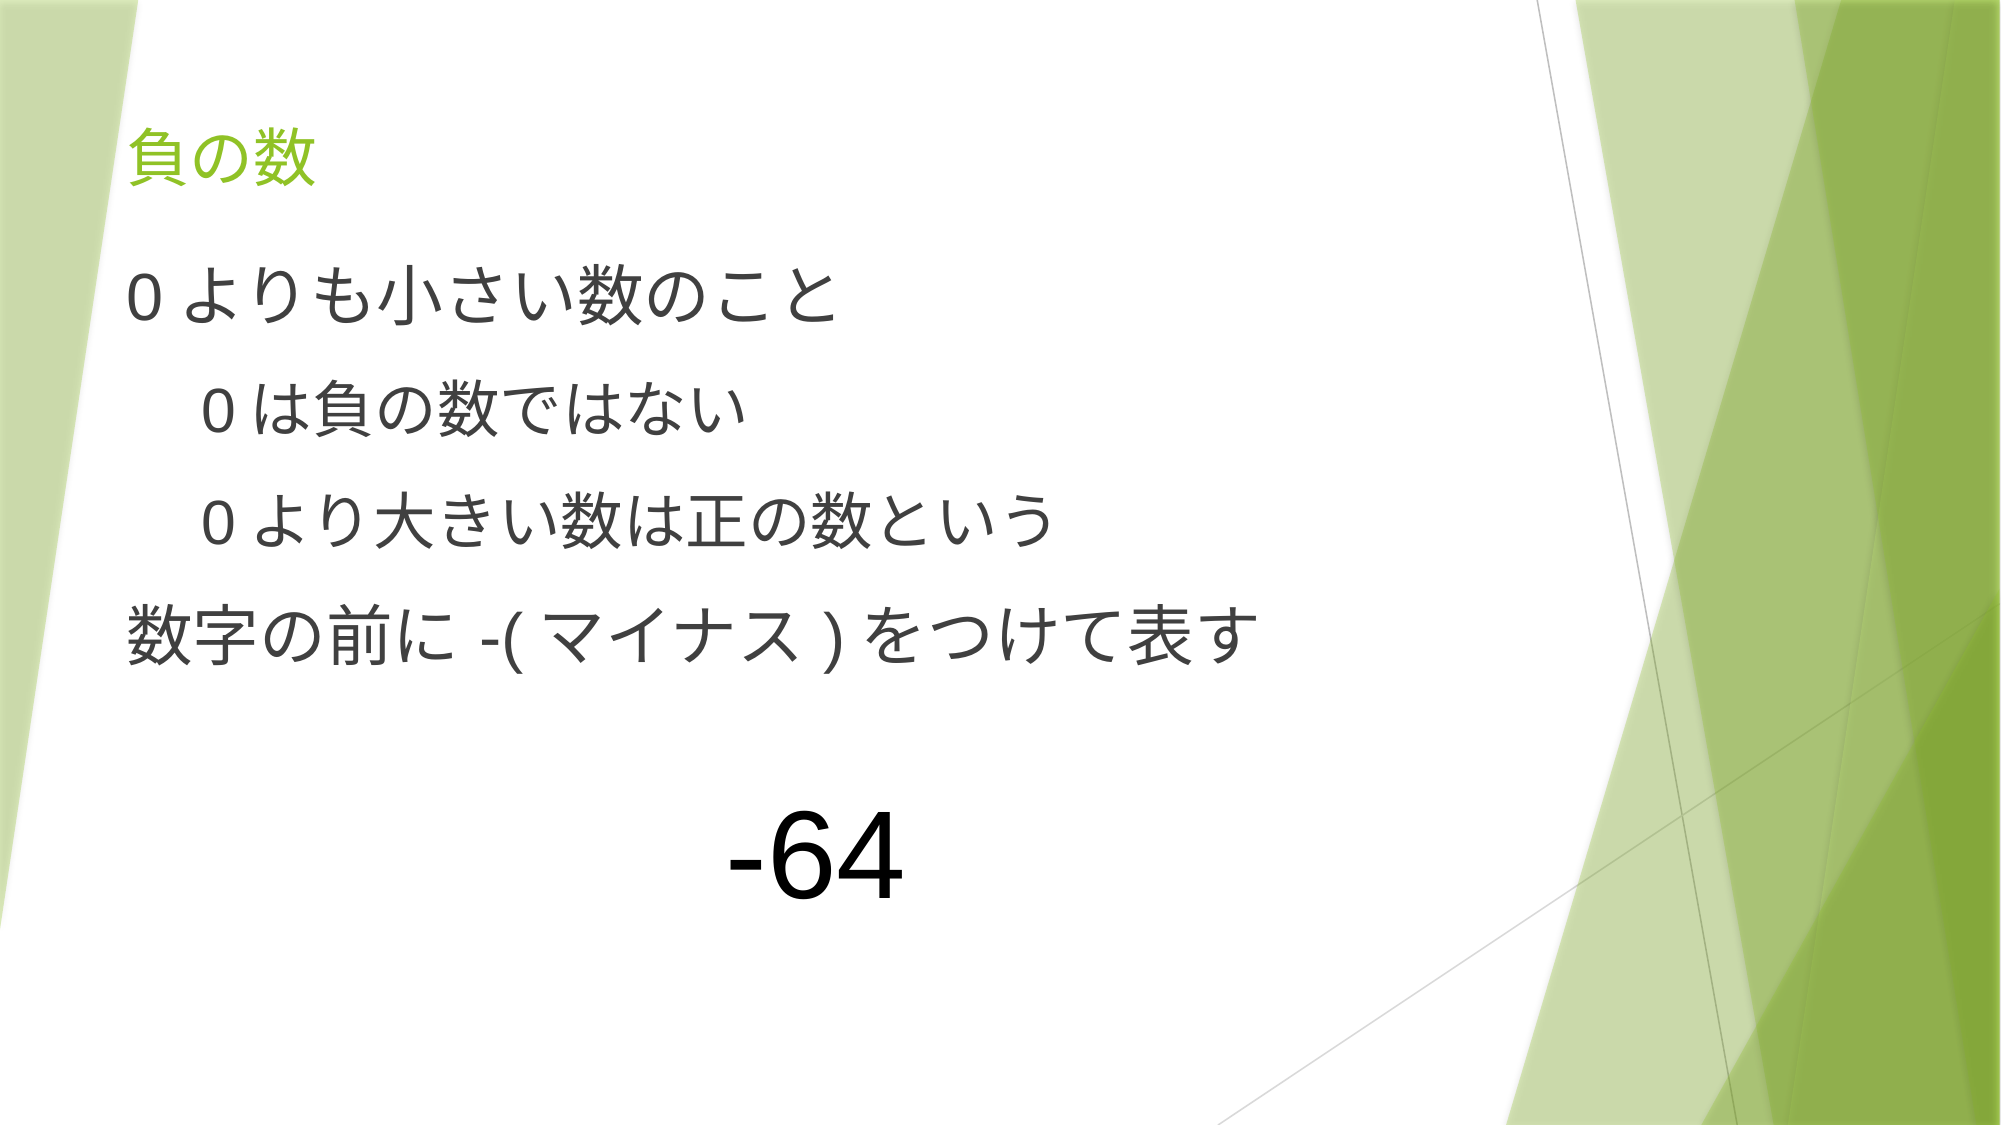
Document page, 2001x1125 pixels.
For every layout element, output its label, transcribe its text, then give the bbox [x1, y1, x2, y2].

title 負の数 [111, 99, 1883, 209]
text_box -64 [581, 765, 1052, 931]
list 0よりも小さい数のこと 0は負の数ではない 0より大きい数は正の数という 数字の前に-(マイナス)をつけて表す [111, 235, 1883, 1082]
